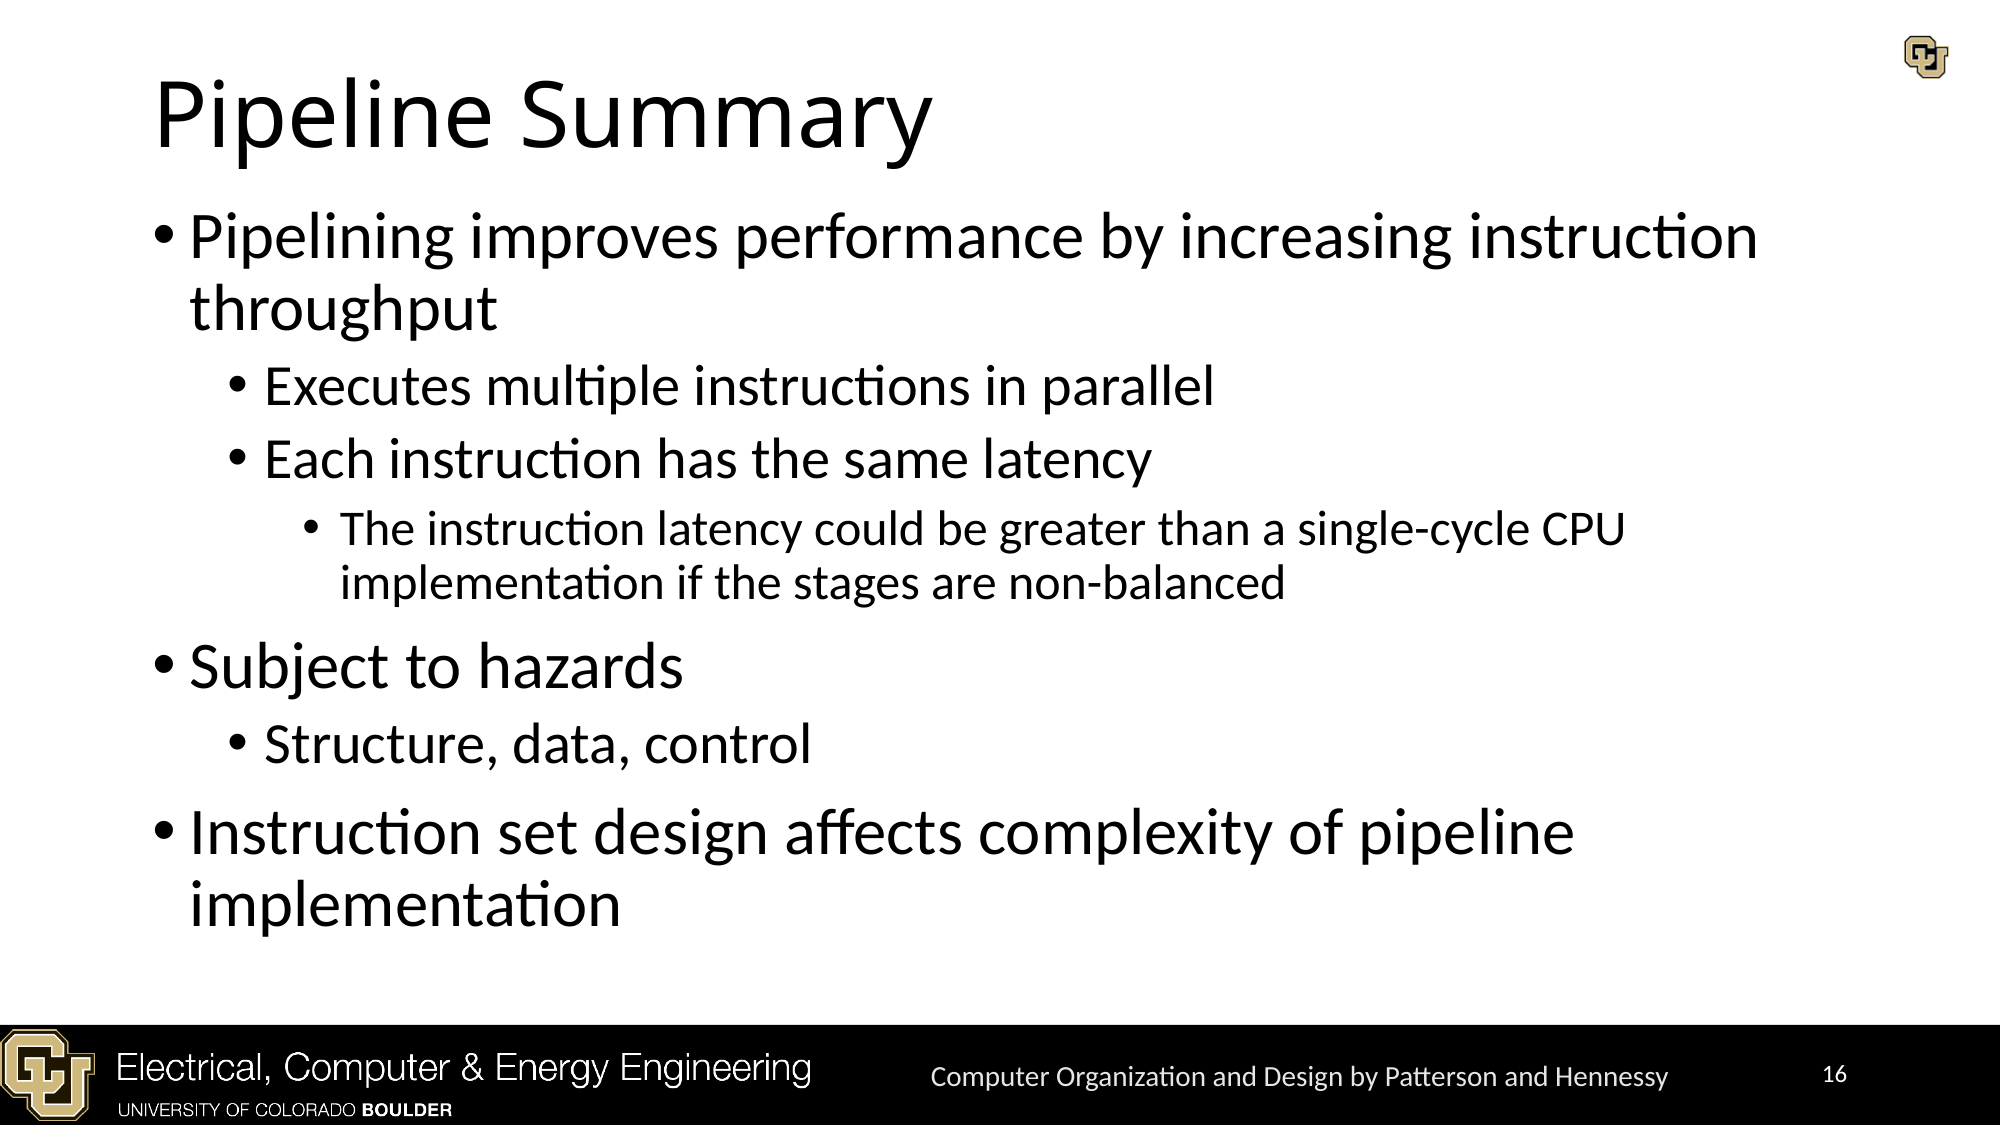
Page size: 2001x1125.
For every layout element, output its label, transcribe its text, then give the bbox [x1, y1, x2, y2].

picture [0, 1029, 810, 1121]
title Pipeline Summary [137, 8, 1863, 193]
slide_number 16 [1412, 1042, 1863, 1103]
list Pipelining improves performance by increasing instruction throughput Executes multiple instructions in parallel Each instruction has the same latency The instruction latency could be greater than a single-cycle CPU implementation if the stages are non-balanced Subject to hazards Structure, data, control Instruction set design affects complexity of pipeline implementation [137, 193, 1863, 953]
footer Computer Organization and Design by Patterson and Hennessy [0, 1024, 2000, 1125]
picture [1899, 32, 1958, 87]
